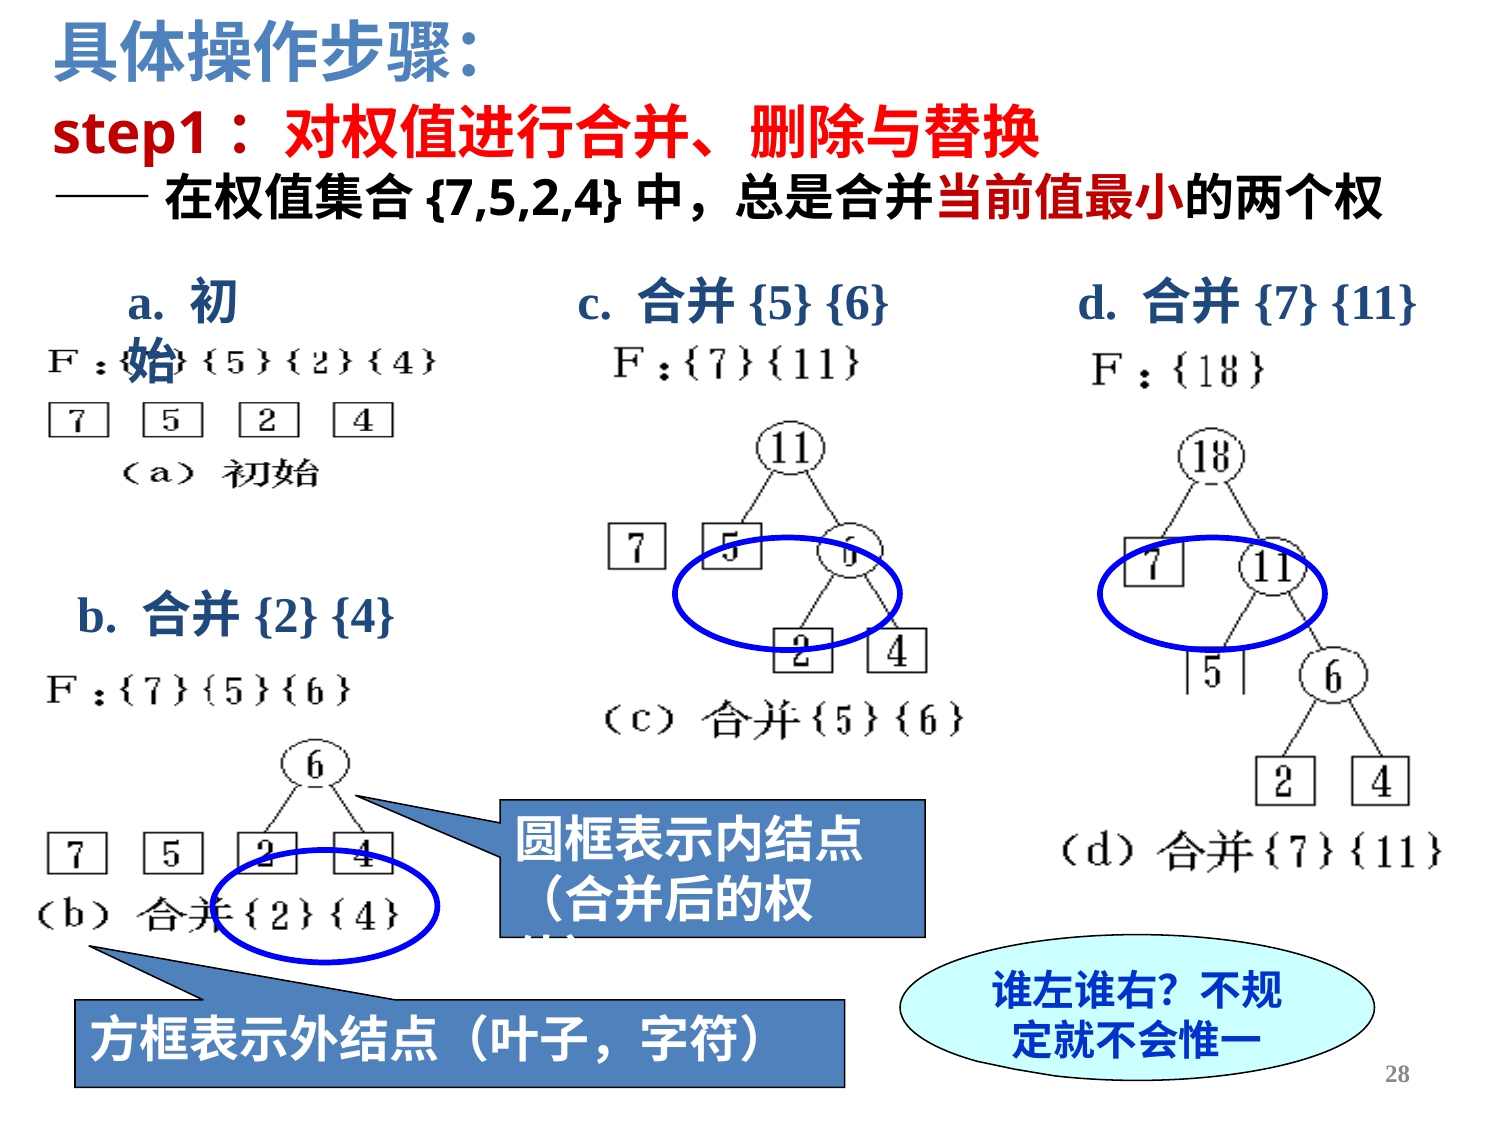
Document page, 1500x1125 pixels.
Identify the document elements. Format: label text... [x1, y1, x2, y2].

slide_number 28 [1074, 1042, 1425, 1103]
text_box 圆框表示内结点（合并后的权值） [441, 799, 926, 938]
text_box 谁左谁右？不规定就不会惟一 [900, 934, 1375, 1078]
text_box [24, 337, 459, 526]
text_box a. 初始 [112, 262, 300, 335]
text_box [7, 662, 438, 963]
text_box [574, 337, 1001, 763]
text_box c. 合并{5} {6} [562, 262, 938, 338]
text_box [1022, 337, 1500, 888]
text_box 方框表示外结点（叶子，字符） [75, 972, 845, 1088]
text_box d. 合并{7} {11} [1062, 262, 1438, 335]
text_box b. 合并{2} {4} [62, 574, 438, 650]
text_box step1：对权值进行合并、删除与替换 ——在权值集合{7,5,2,4}中，总是合并当前值最小的两个权 [37, 87, 1438, 233]
title 具体操作步骤： [37, 0, 585, 100]
